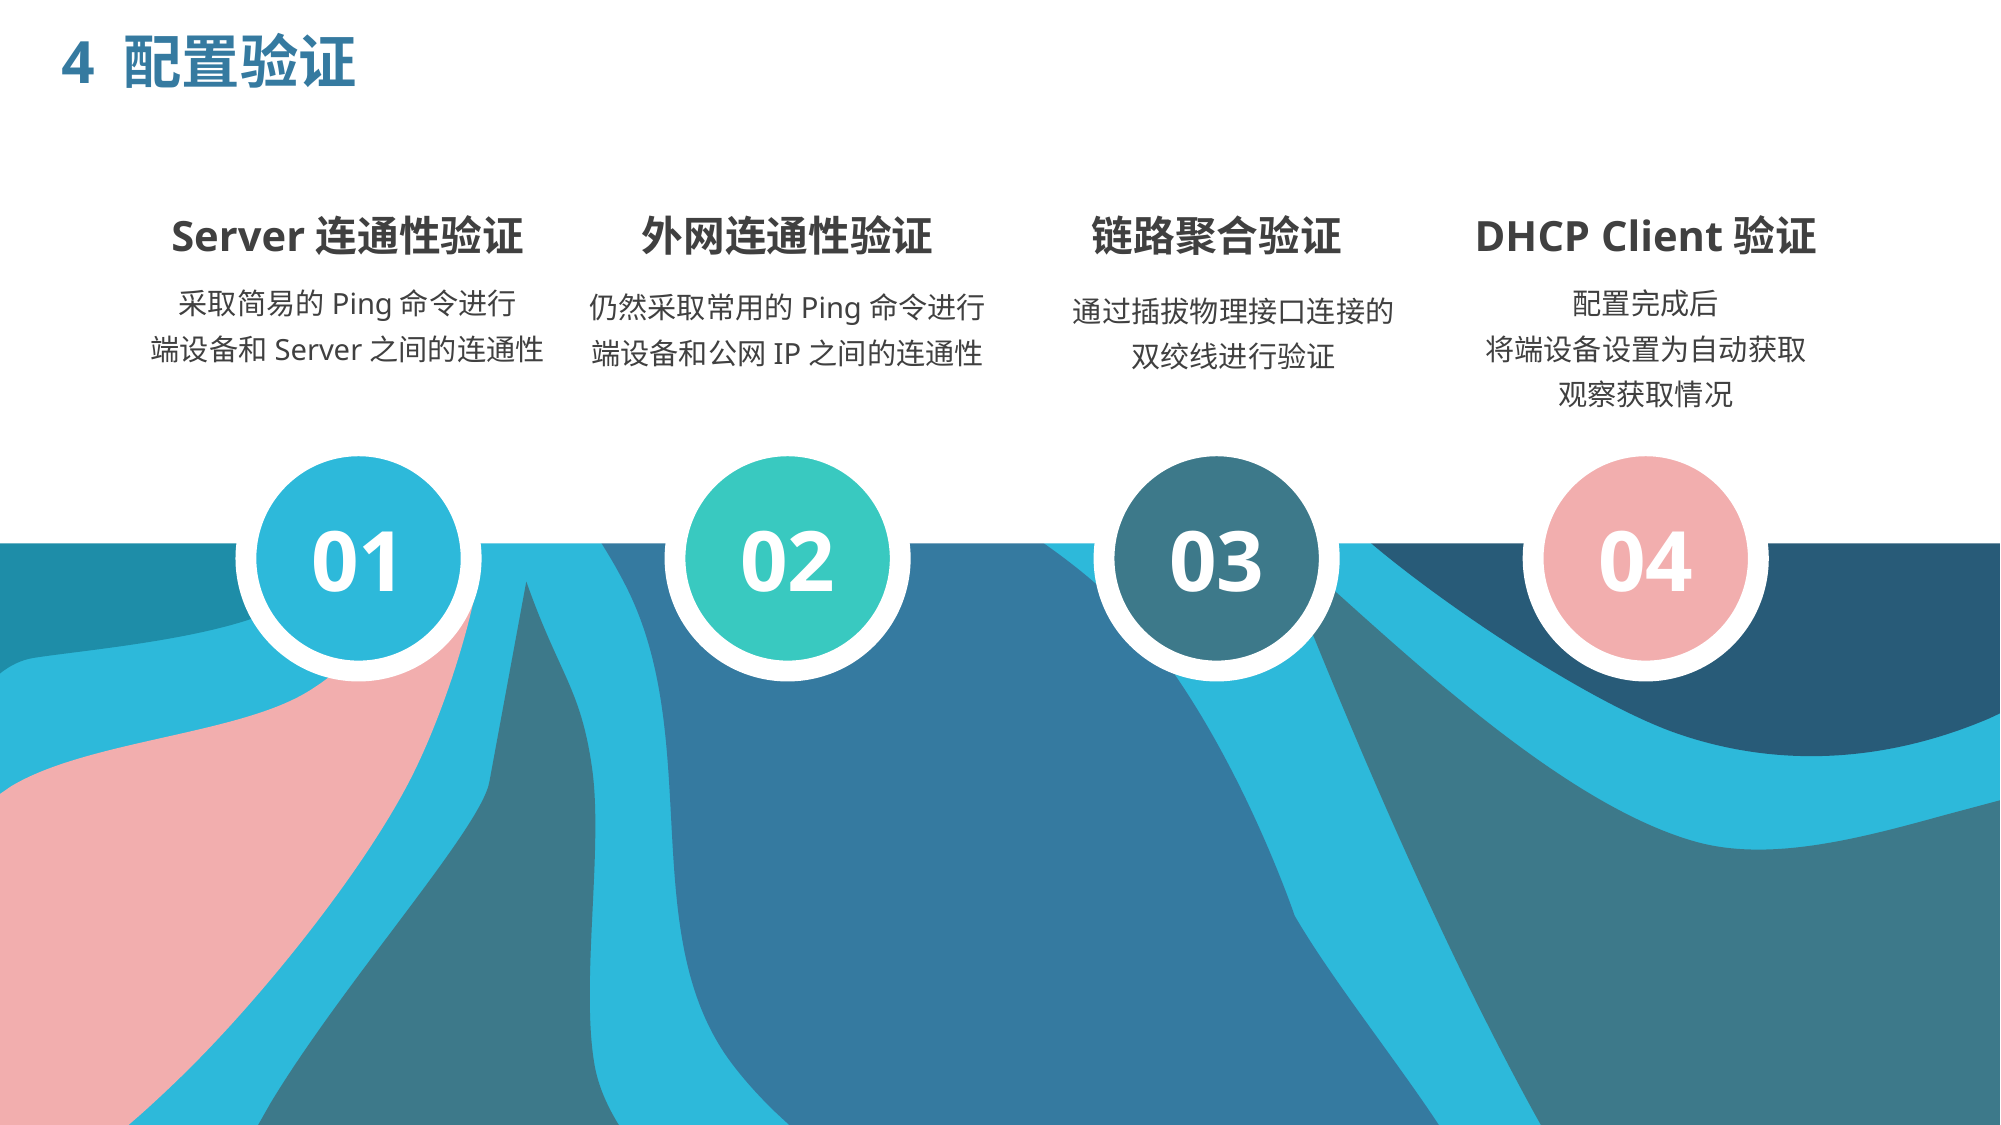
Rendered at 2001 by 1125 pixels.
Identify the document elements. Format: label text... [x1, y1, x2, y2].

list 4 配置验证 [46, 16, 1319, 113]
text_box 01 [244, 444, 473, 673]
text_box Server连通性验证 [156, 187, 539, 267]
text_box 02 [673, 444, 902, 673]
text_box DHCP Client验证 [1459, 187, 1832, 267]
text_box 03 [1103, 444, 1331, 673]
text_box 外网连通性验证 [626, 187, 949, 267]
text_box 通过插拔物理接口连接的 双绞线进行验证 [1039, 275, 1429, 381]
text_box 配置完成后 将端设备设置为自动获取 观察获取情况 [1451, 267, 1841, 419]
text_box 仍然采取常用的Ping命令进行端设备和公网IP之间的连通性 [573, 271, 1003, 378]
text_box 04 [1532, 444, 1760, 673]
text_box 采取简易的Ping命令进行 端设备和Server之间的连通性 [133, 267, 563, 374]
text_box 链路聚合验证 [1076, 187, 1357, 267]
